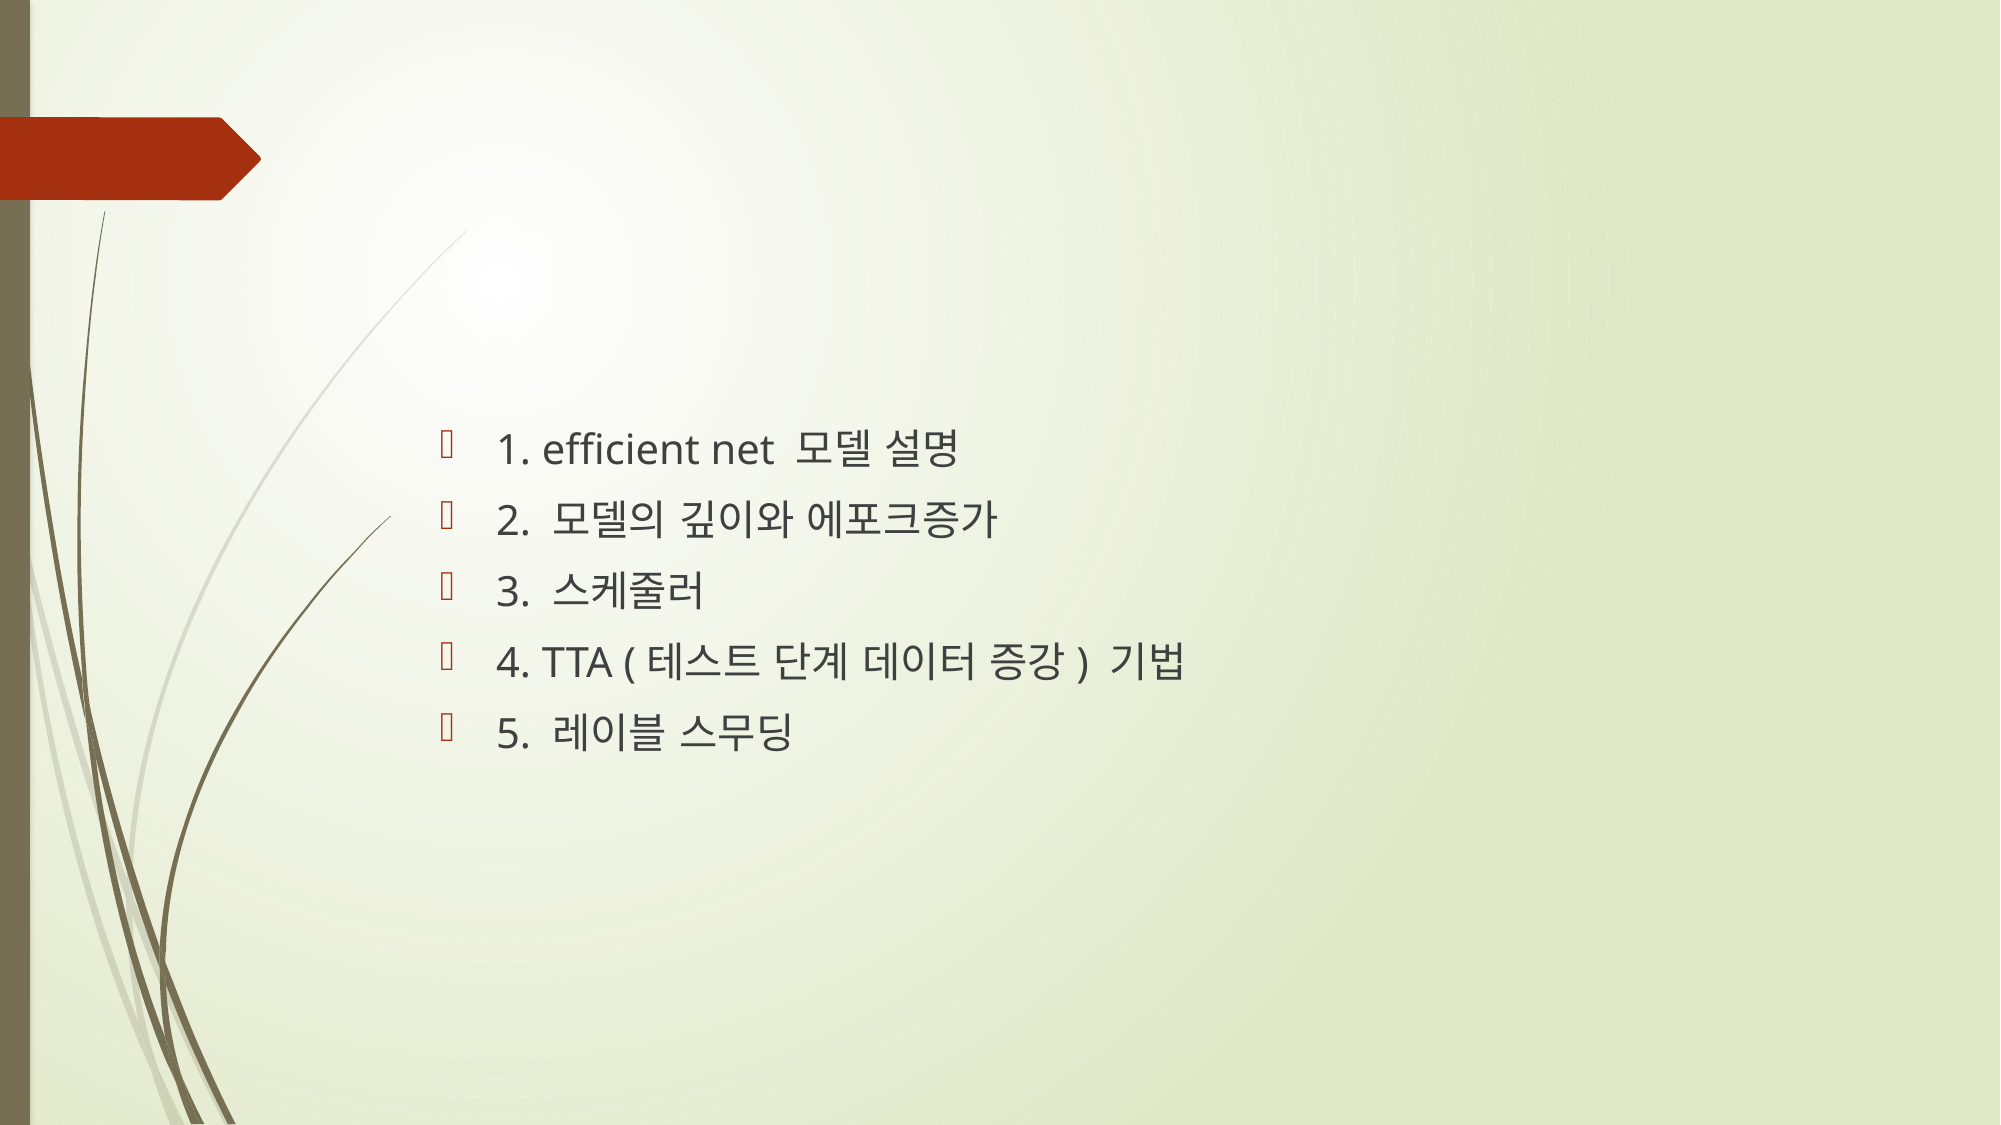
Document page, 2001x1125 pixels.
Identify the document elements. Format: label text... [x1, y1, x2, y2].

list 1. efficient net 모델 설명 2. 모델의 깊이와 에포크증가 3. 스케줄러 4. TTA (테스트 단계 데이터 증강) 기법 5. 레이블 스무딩 [424, 350, 1888, 970]
